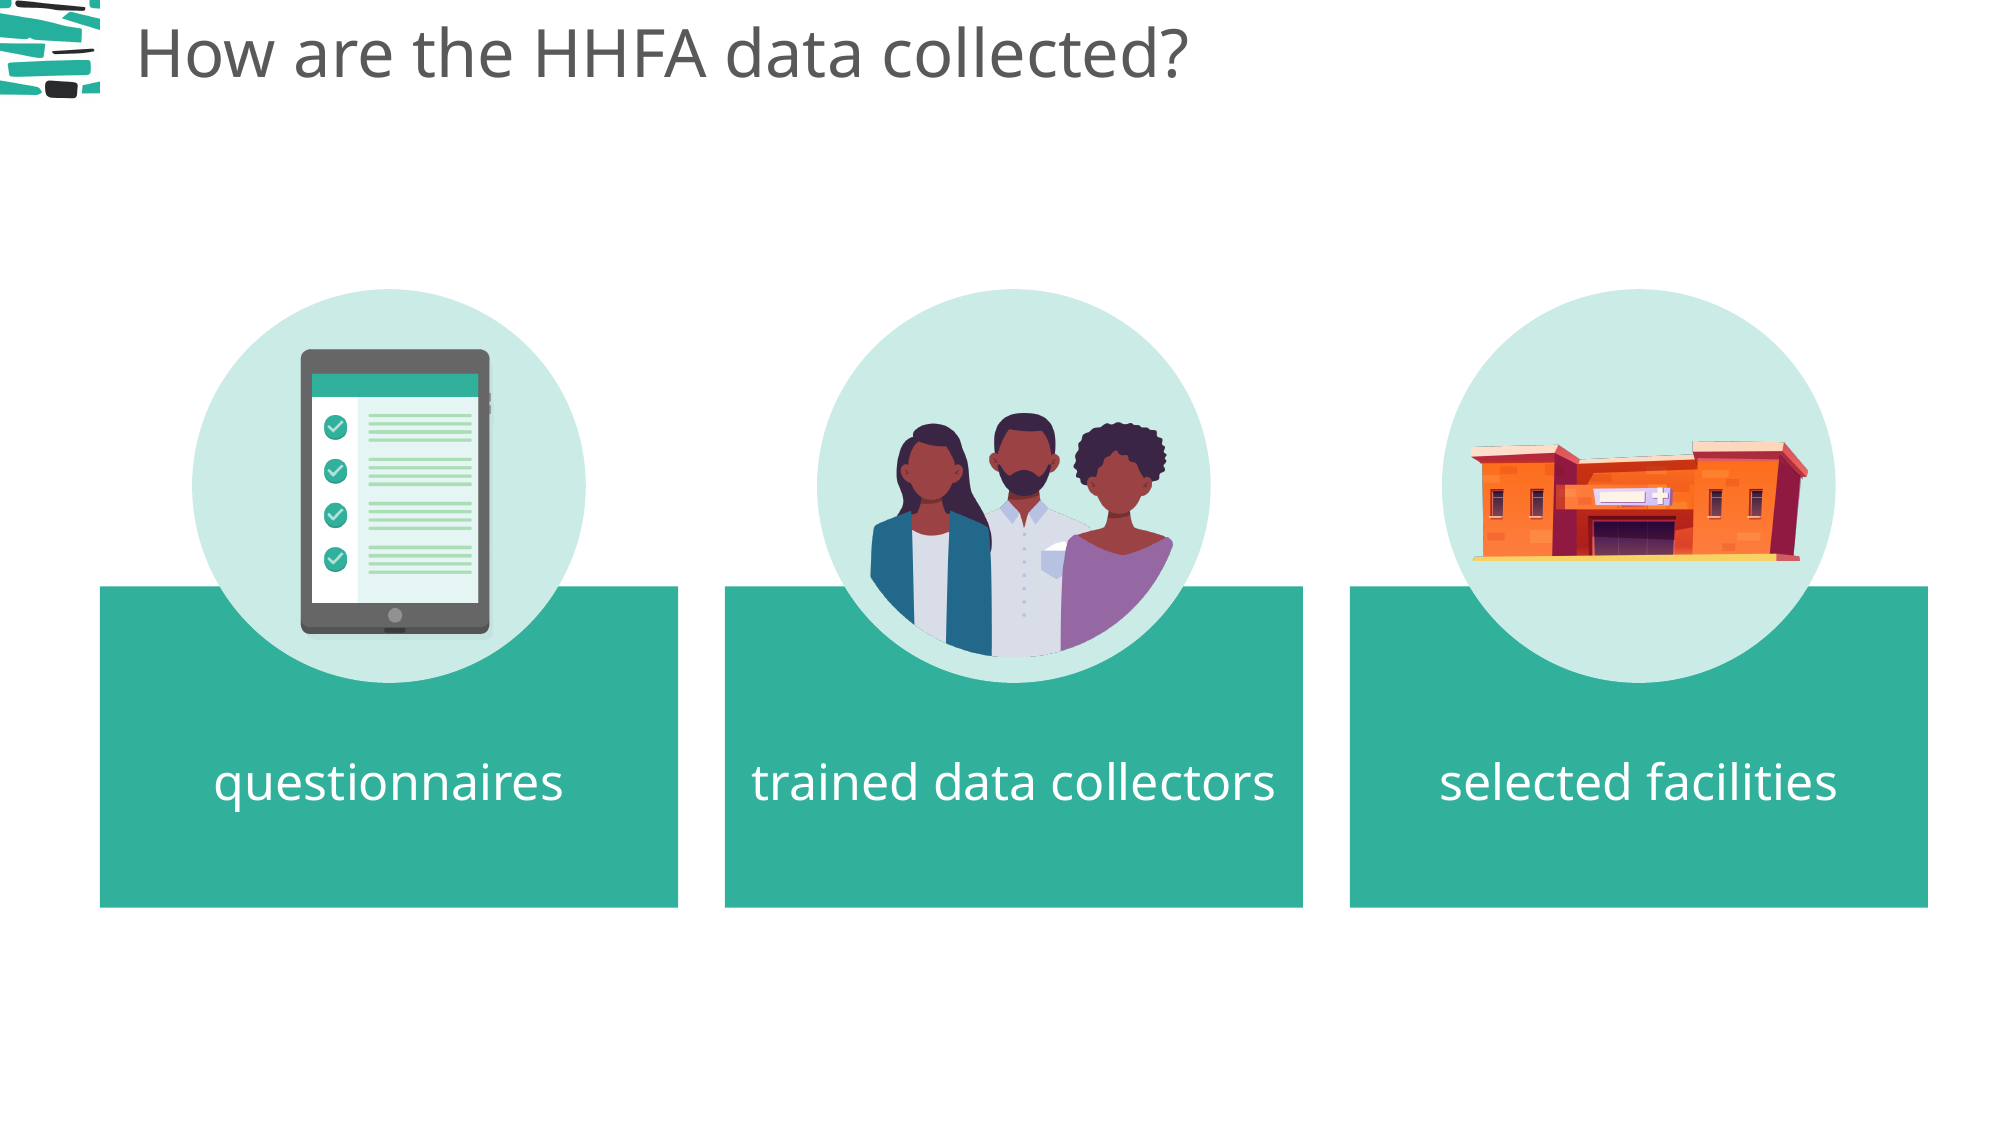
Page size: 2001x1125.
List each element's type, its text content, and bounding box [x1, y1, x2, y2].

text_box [0, 0, 1761, 101]
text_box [1441, 288, 1836, 684]
text_box questionnaires [99, 586, 679, 908]
text_box trained data collectors [724, 586, 1303, 908]
text_box selected facilities [1349, 586, 1928, 908]
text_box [816, 288, 1211, 684]
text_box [191, 288, 586, 684]
